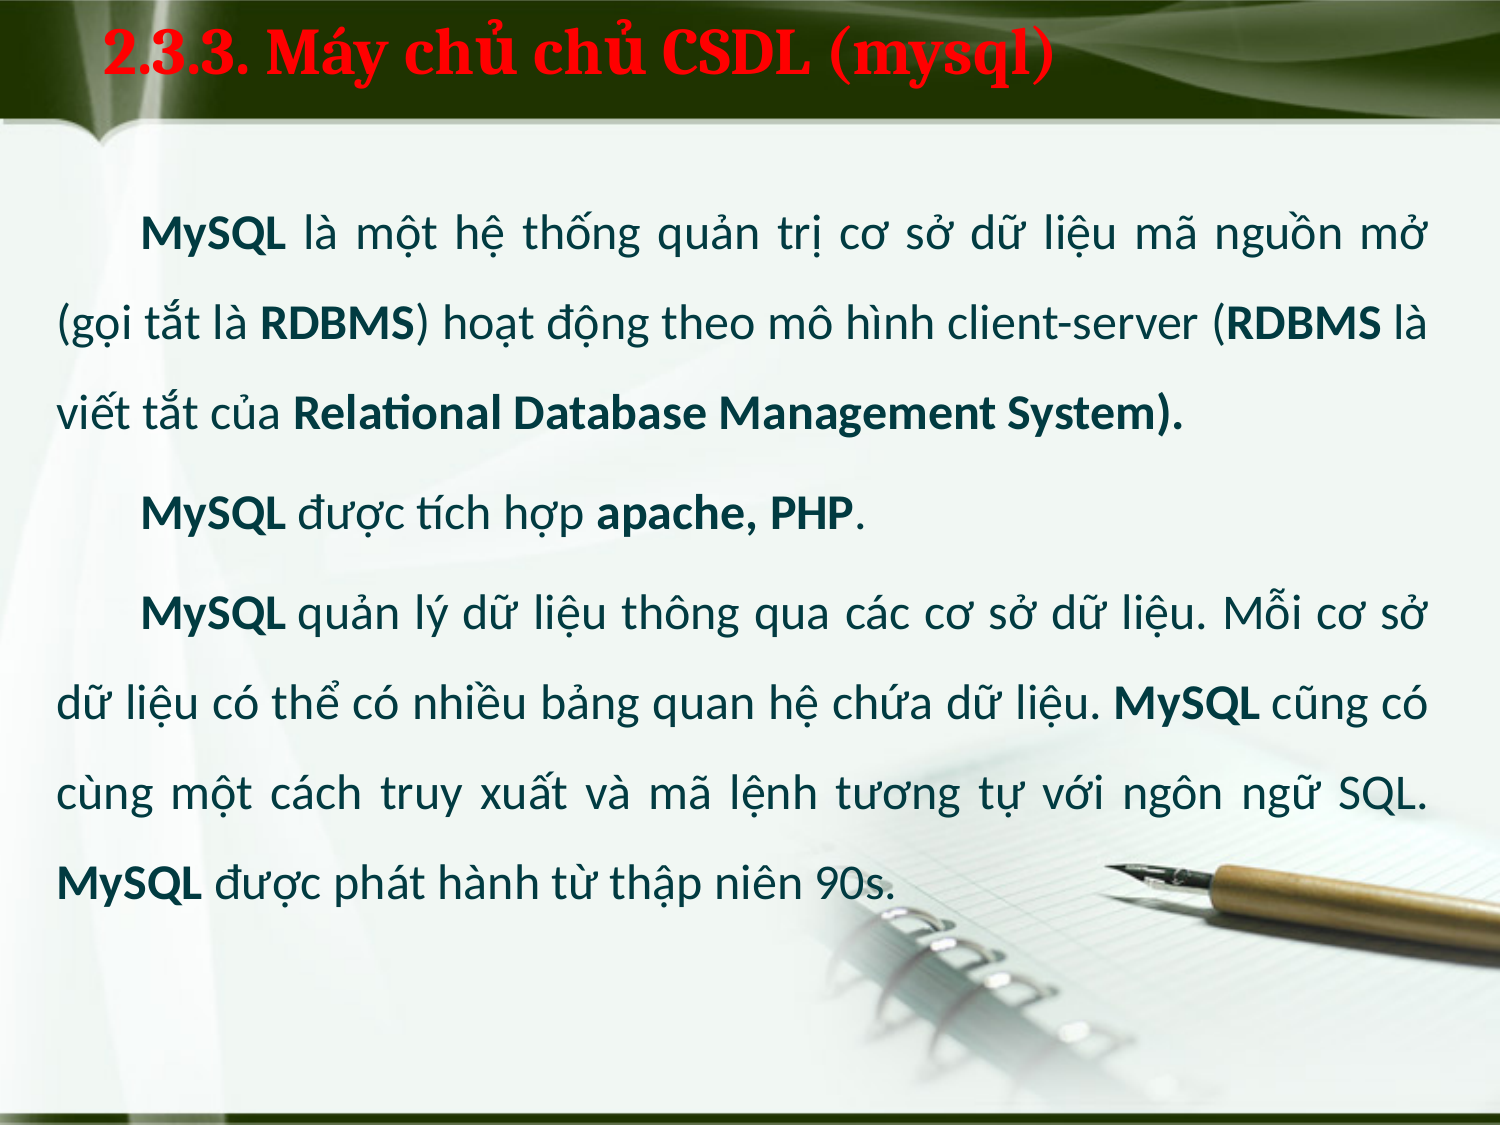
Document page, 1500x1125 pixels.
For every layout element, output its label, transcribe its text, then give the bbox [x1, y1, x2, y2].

list MySQL là một hệ thống quản trị cơ sở dữ liệu mã nguồn mở (gọi tắt là RDBMS) hoạt động theo mô hình client-server (RDBMS là viết tắt của Relational Database Management System). MySQL được tích hợp apache, PHP. MySQL quản lý dữ liệu thông qua các cơ sở dữ liệu. Mỗi cơ sở dữ liệu có thể có nhiều bảng quan hệ chứa dữ liệu. MySQL cũng có cùng một cách truy xuất và mã lệnh tương tự với ngôn ngữ SQL. MySQL được phát hành từ thập niên 90s. [41, 786, 1444, 917]
picture [0, 0, 1500, 1125]
text_box 2.3.3. Máy chủ chủ CSDL (mysql) [88, 0, 1364, 126]
